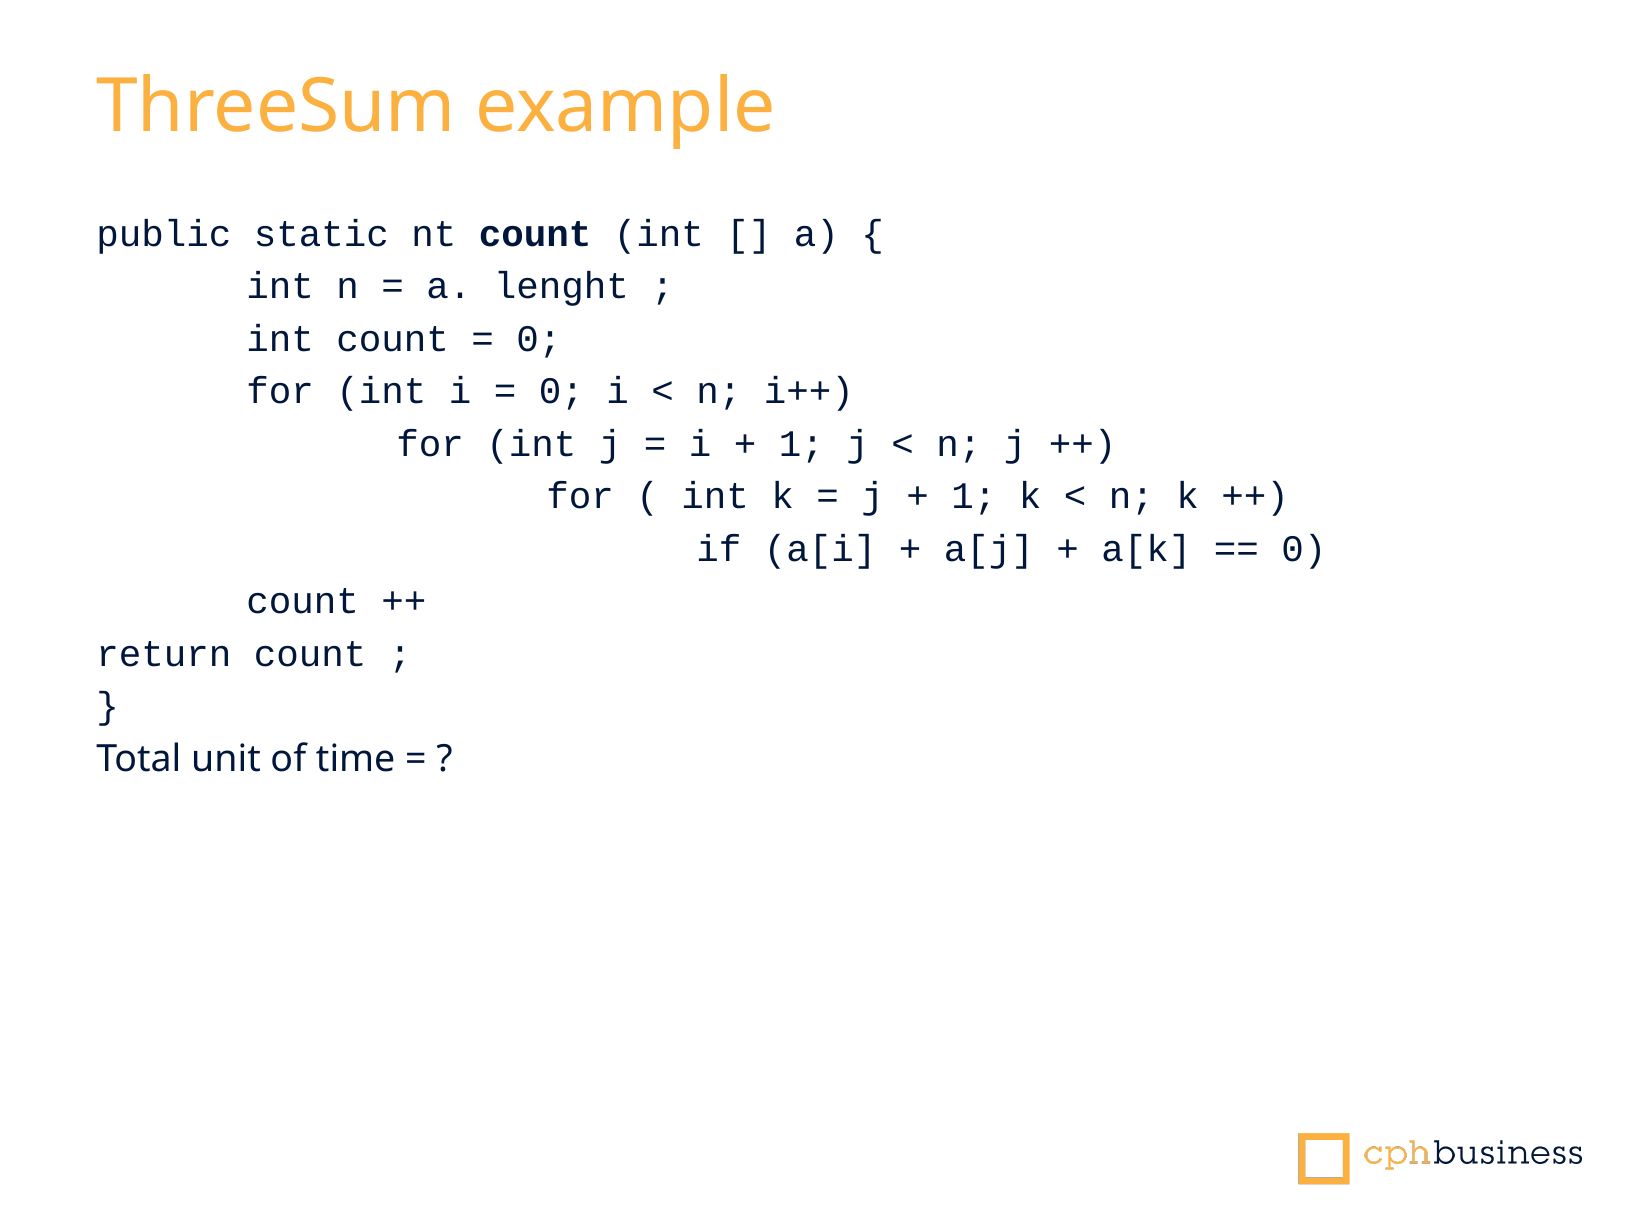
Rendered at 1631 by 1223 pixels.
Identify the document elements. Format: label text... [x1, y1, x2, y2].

title ThreeSum example [81, 48, 1549, 201]
list public static nt count (int [] a) { int n = a. lenght ; int count = 0; for (int i = 0; i < n; i++) for (int j = i + 1; j < n; j ++) for ( int k = j + 1; k < n; k ++) if (a[i] + a[j] + a[k] == 0) count ++ return count ; } Total unit of time = ? [81, 201, 1549, 1092]
picture [1247, 1082, 1631, 1223]
